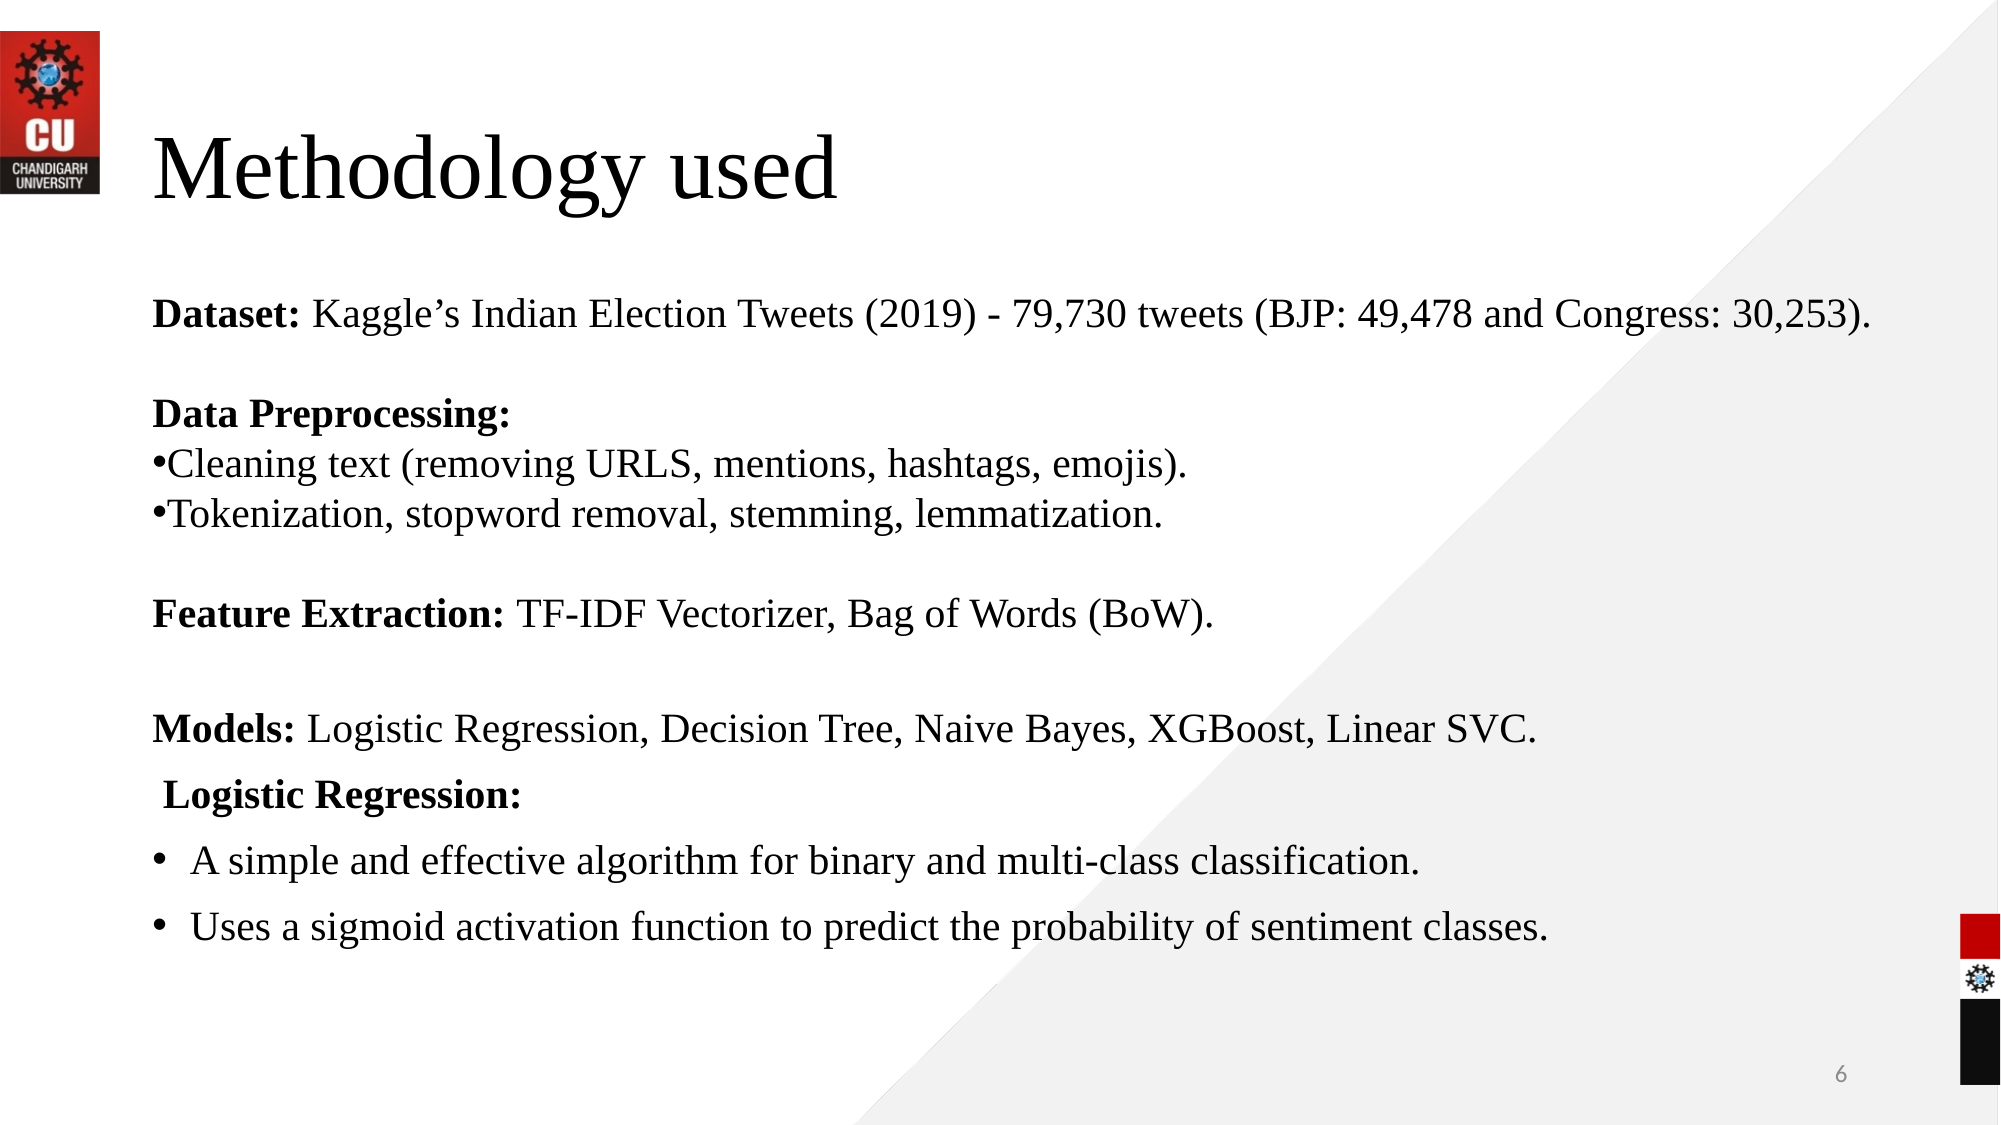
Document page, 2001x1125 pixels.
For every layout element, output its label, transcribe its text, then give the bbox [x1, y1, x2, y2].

title Methodology used [137, 59, 1863, 278]
list Dataset: Kaggle’s Indian Election Tweets (2019) - 79,730 tweets (BJP: 49,478 and Congress: 30,253). Data Preprocessing: Cleaning text (removing URLS, mentions, hashtags, emojis). Tokenization, stopword removal, stemming, lemmatization. Feature Extraction: TF-IDF Vectorizer, Bag of Words (BoW). Models: Logistic Regression, Decision Tree, Naive Bayes, XGBoost, Linear SVC. Logistic Regression: A simple and effective algorithm for binary and multi-class classification. Uses a sigmoid activation function to predict the probability of sentiment classes. [137, 278, 1896, 1002]
picture [0, 0, 2001, 1125]
slide_number 6 [1412, 1042, 1863, 1103]
